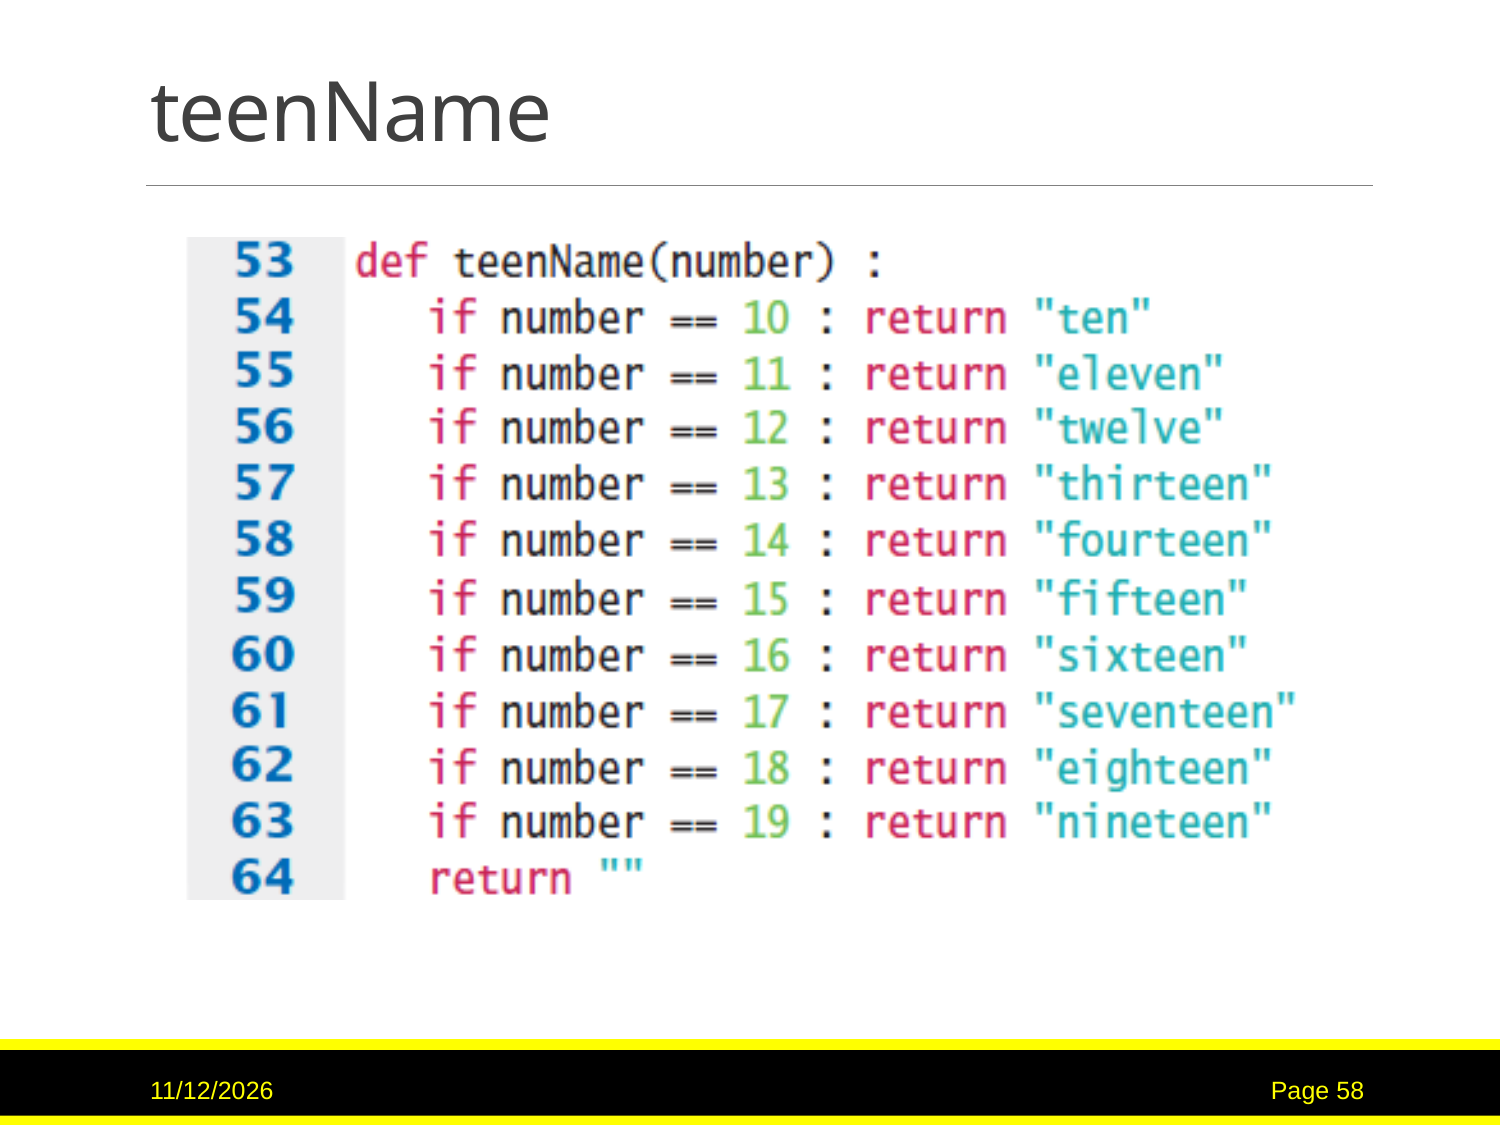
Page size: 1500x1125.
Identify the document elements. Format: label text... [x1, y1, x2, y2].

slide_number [135, 1059, 440, 1120]
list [161, 236, 1307, 901]
slide_number Page 58 [1218, 1059, 1380, 1120]
title teenName [135, 47, 1373, 167]
